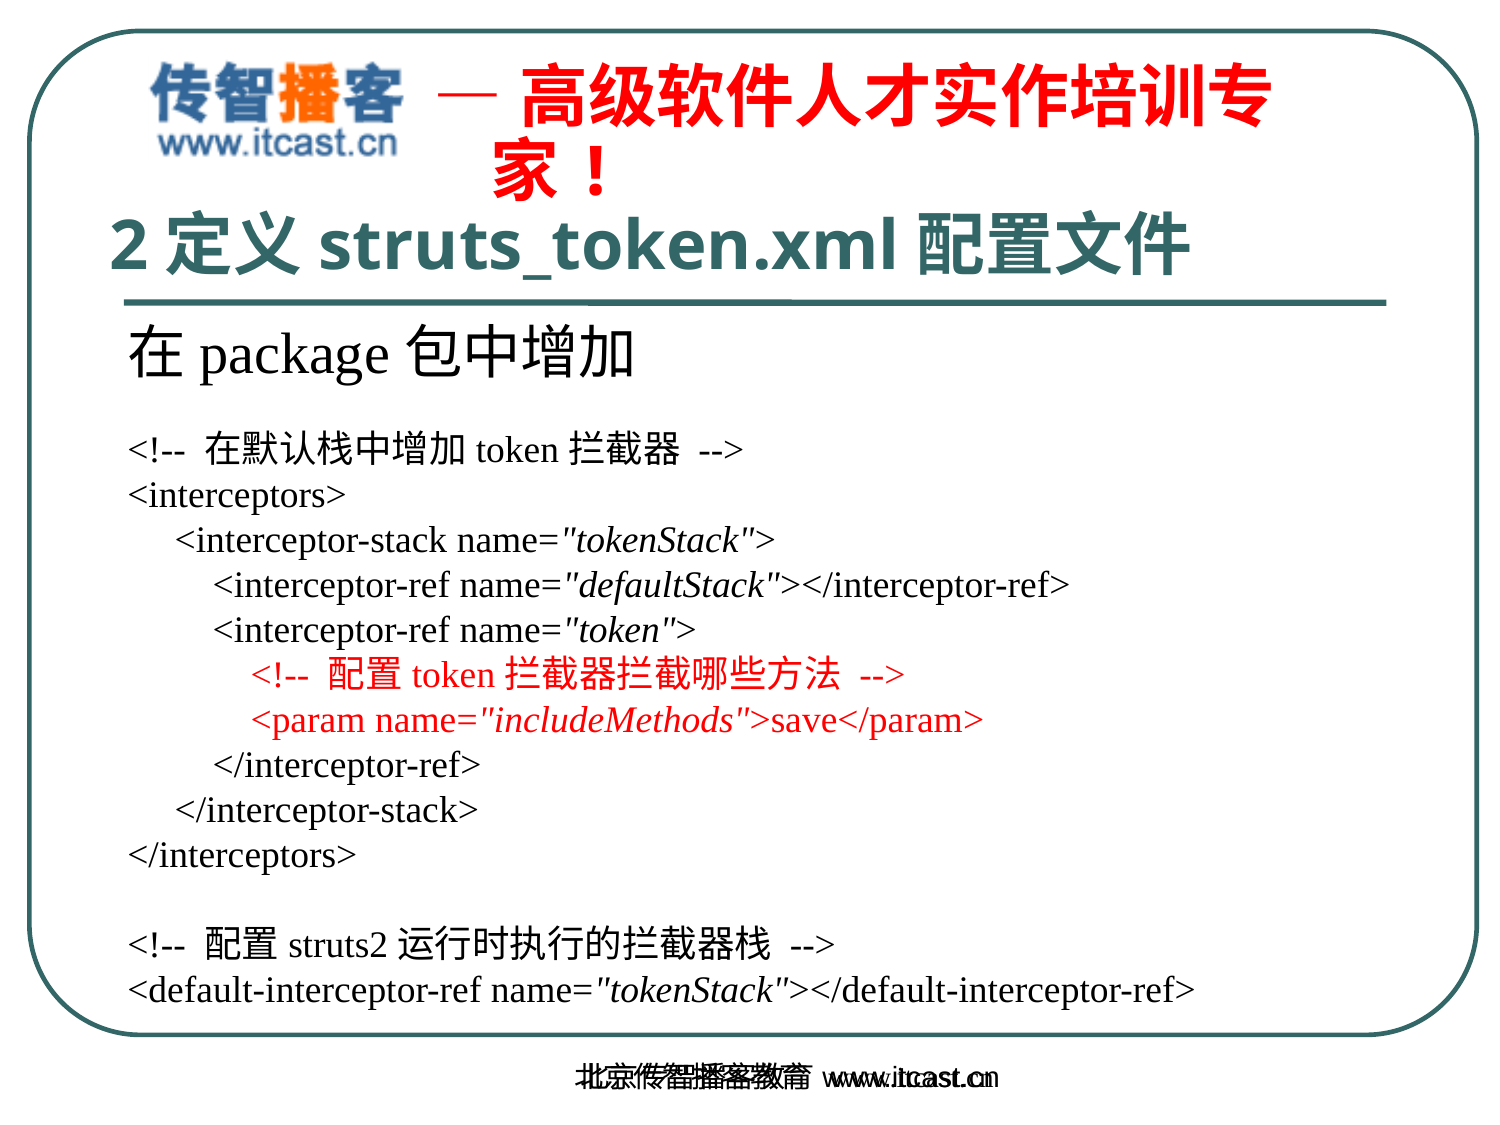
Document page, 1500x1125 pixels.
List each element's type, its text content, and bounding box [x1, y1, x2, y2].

title 2定义struts_token.xml配置文件 [76, 184, 1412, 291]
text_box 在package包中增加 <!-- 在默认栈中增加token拦截器 --> <interceptors> <interceptor-stack name="tokenStack"> <interceptor-ref name="defaultStack"></interceptor-ref> <interceptor-ref name="token"> <!-- 配置token拦截器拦截哪些方法 --> <param name="includeMethods">save</param> </interceptor-ref> </interceptor-stack> </interceptors> <!-- 配置struts2运行时执行的拦截器栈 --> <default-interceptor-ref name="tokenStack"></default-interceptor-ref> [112, 307, 1449, 1018]
picture [147, 54, 408, 159]
text_box 北京传智播客教育 www.itcast.cn [549, 1050, 1025, 1125]
